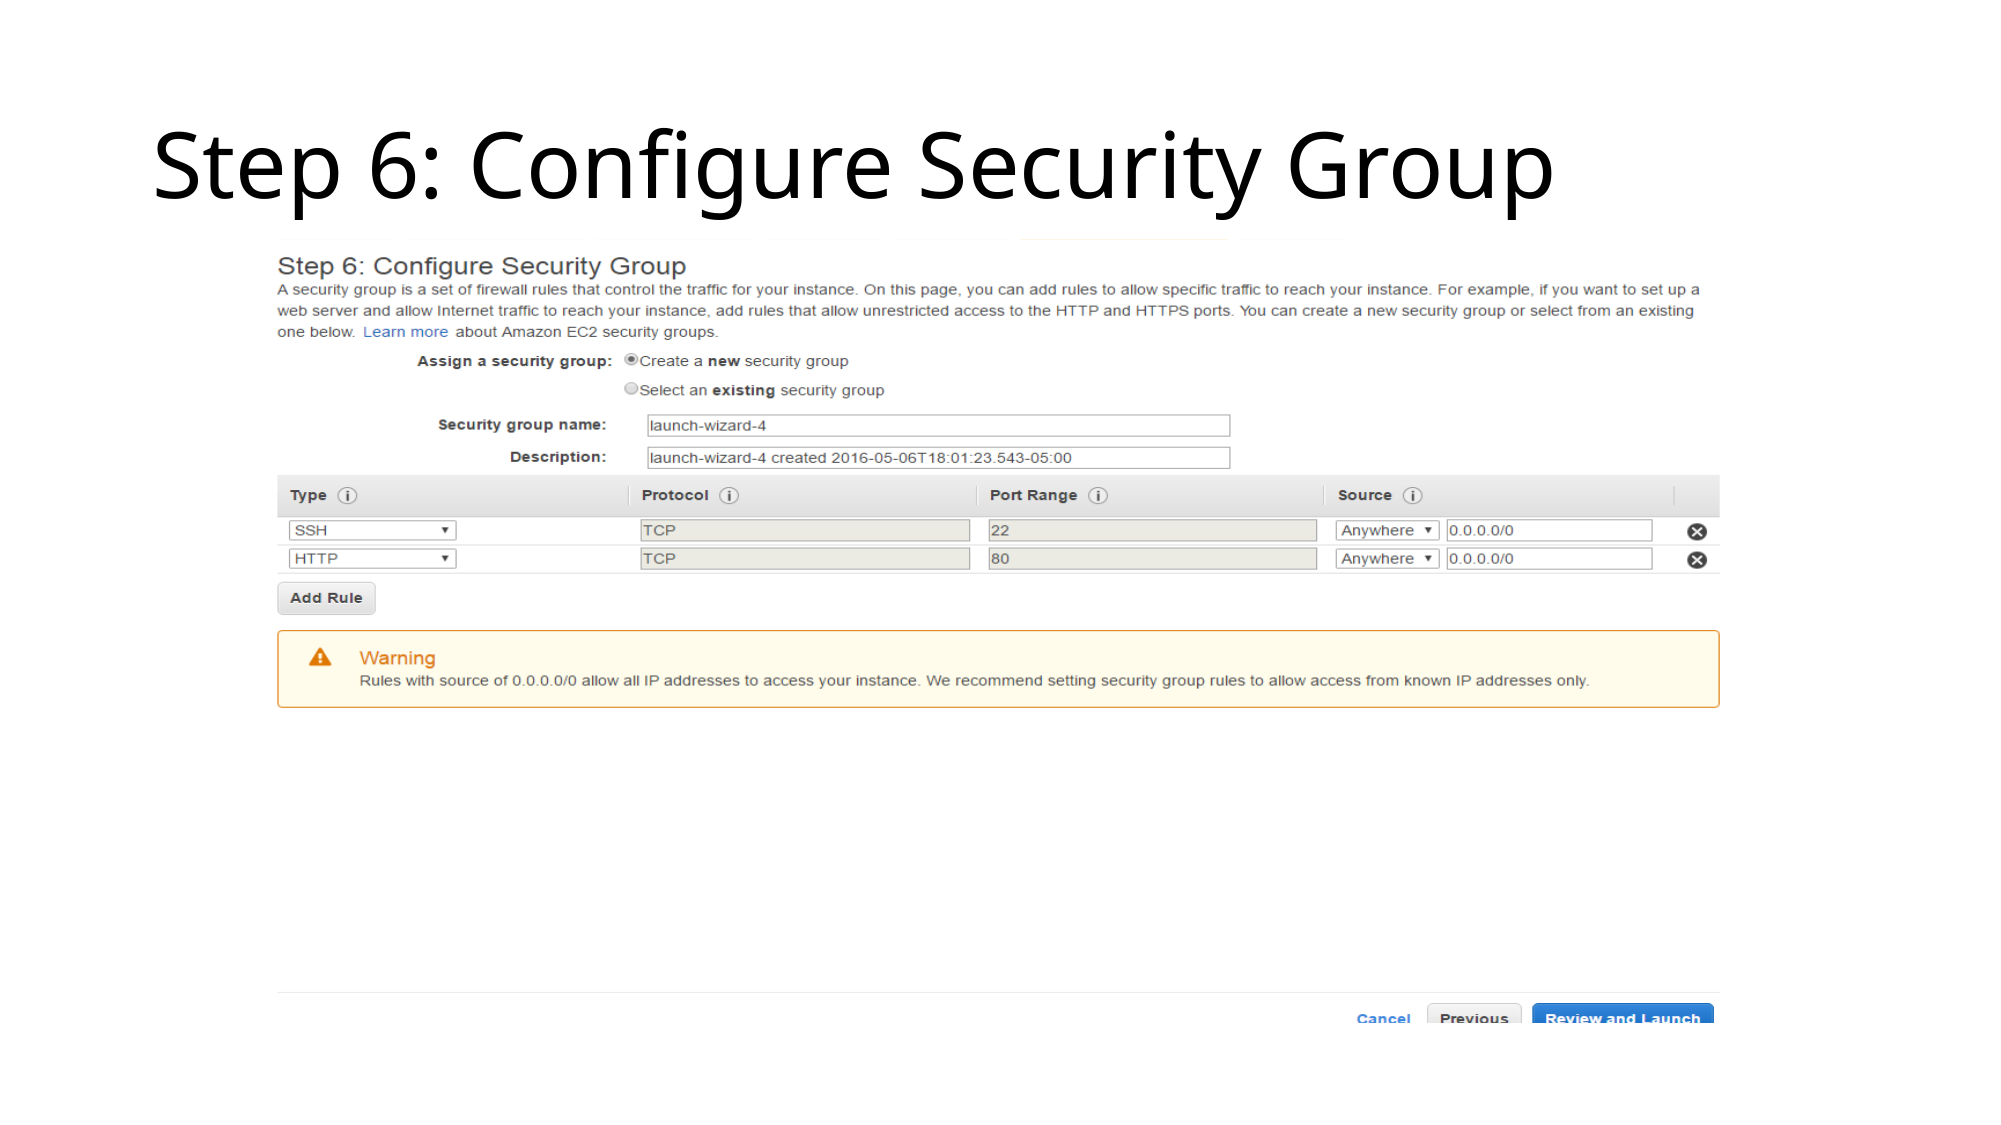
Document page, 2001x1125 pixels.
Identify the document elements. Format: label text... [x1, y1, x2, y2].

picture [266, 239, 1734, 1023]
title Step 6: Configure Security Group [137, 59, 1863, 278]
